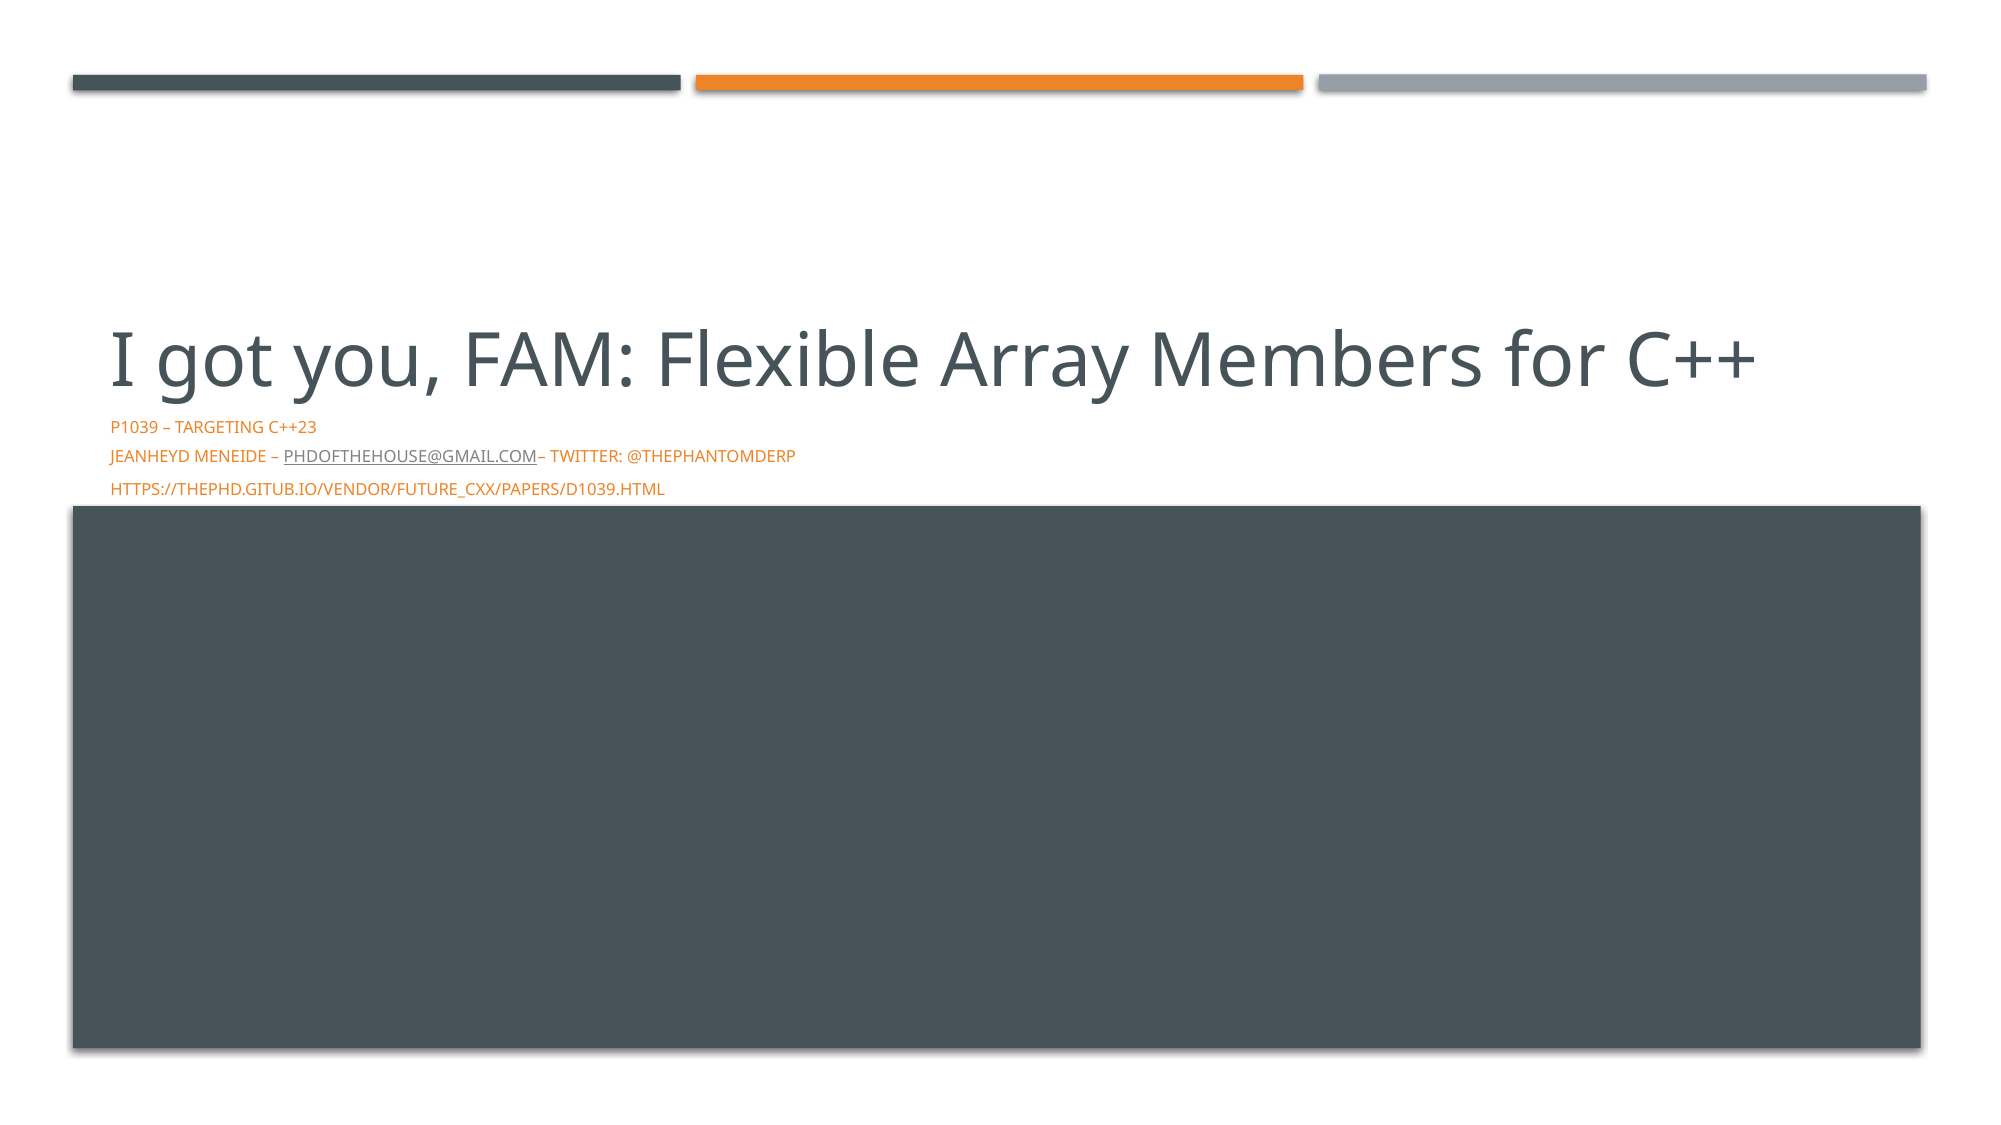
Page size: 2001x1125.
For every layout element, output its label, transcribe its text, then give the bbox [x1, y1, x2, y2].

subtitle P1039 – Targeting C++23 JeanHeyd Meneide – phdofthehouse@gmail.com – Twitter: @thephantomderp https://thephd.gitub.io/vendor/future_cxx/papers/d1039.html [95, 409, 1899, 507]
title I got you, FAM: Flexible Array Members for C++ [95, 167, 1899, 409]
